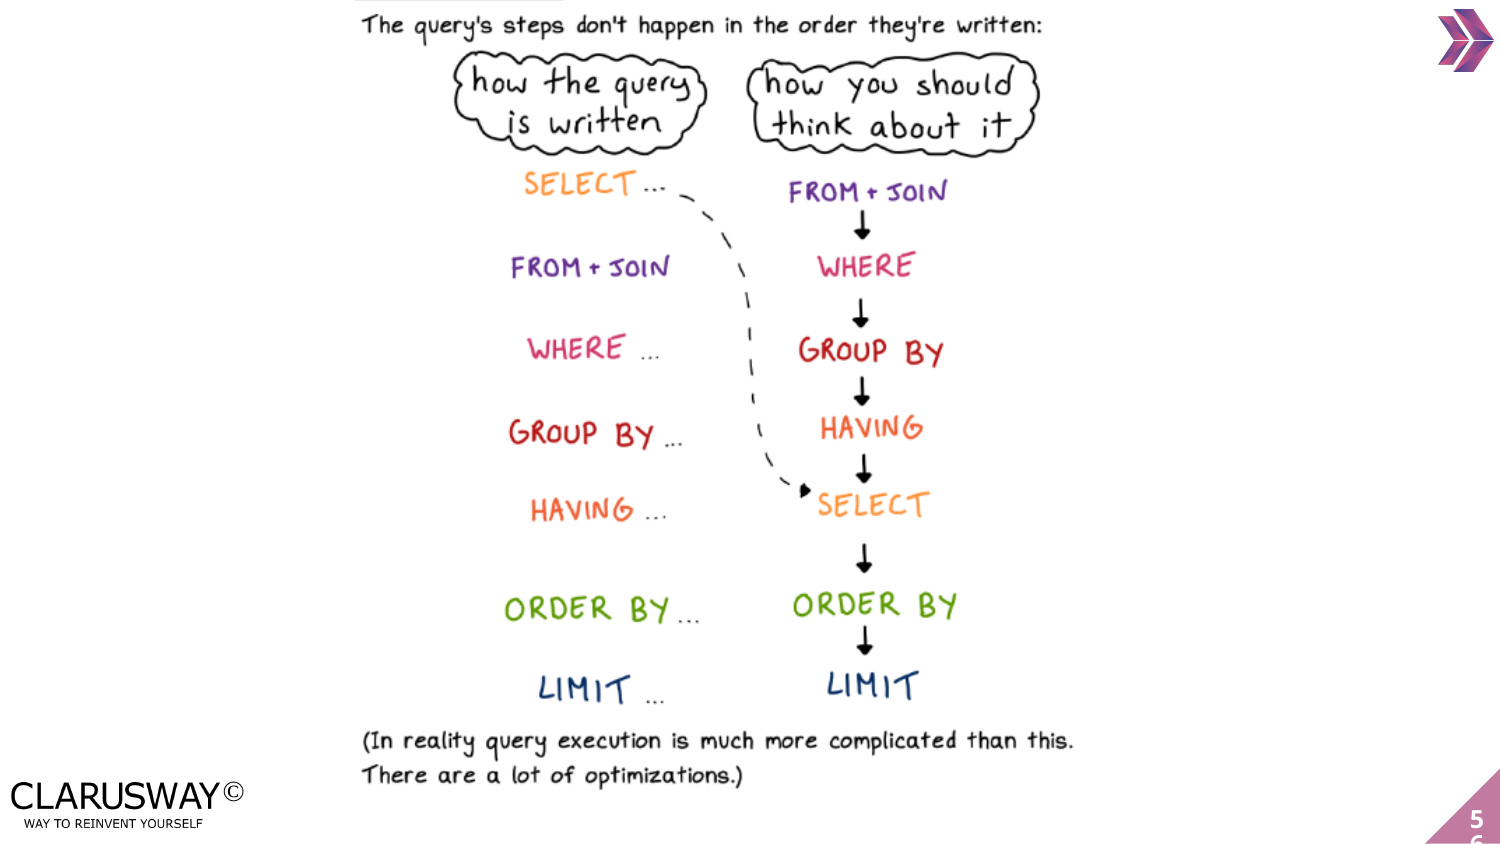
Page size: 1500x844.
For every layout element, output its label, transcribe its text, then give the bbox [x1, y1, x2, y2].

picture [355, 0, 1075, 794]
slide_number 56 [1469, 804, 1494, 838]
picture [1438, 9, 1494, 72]
picture [11, 782, 220, 828]
